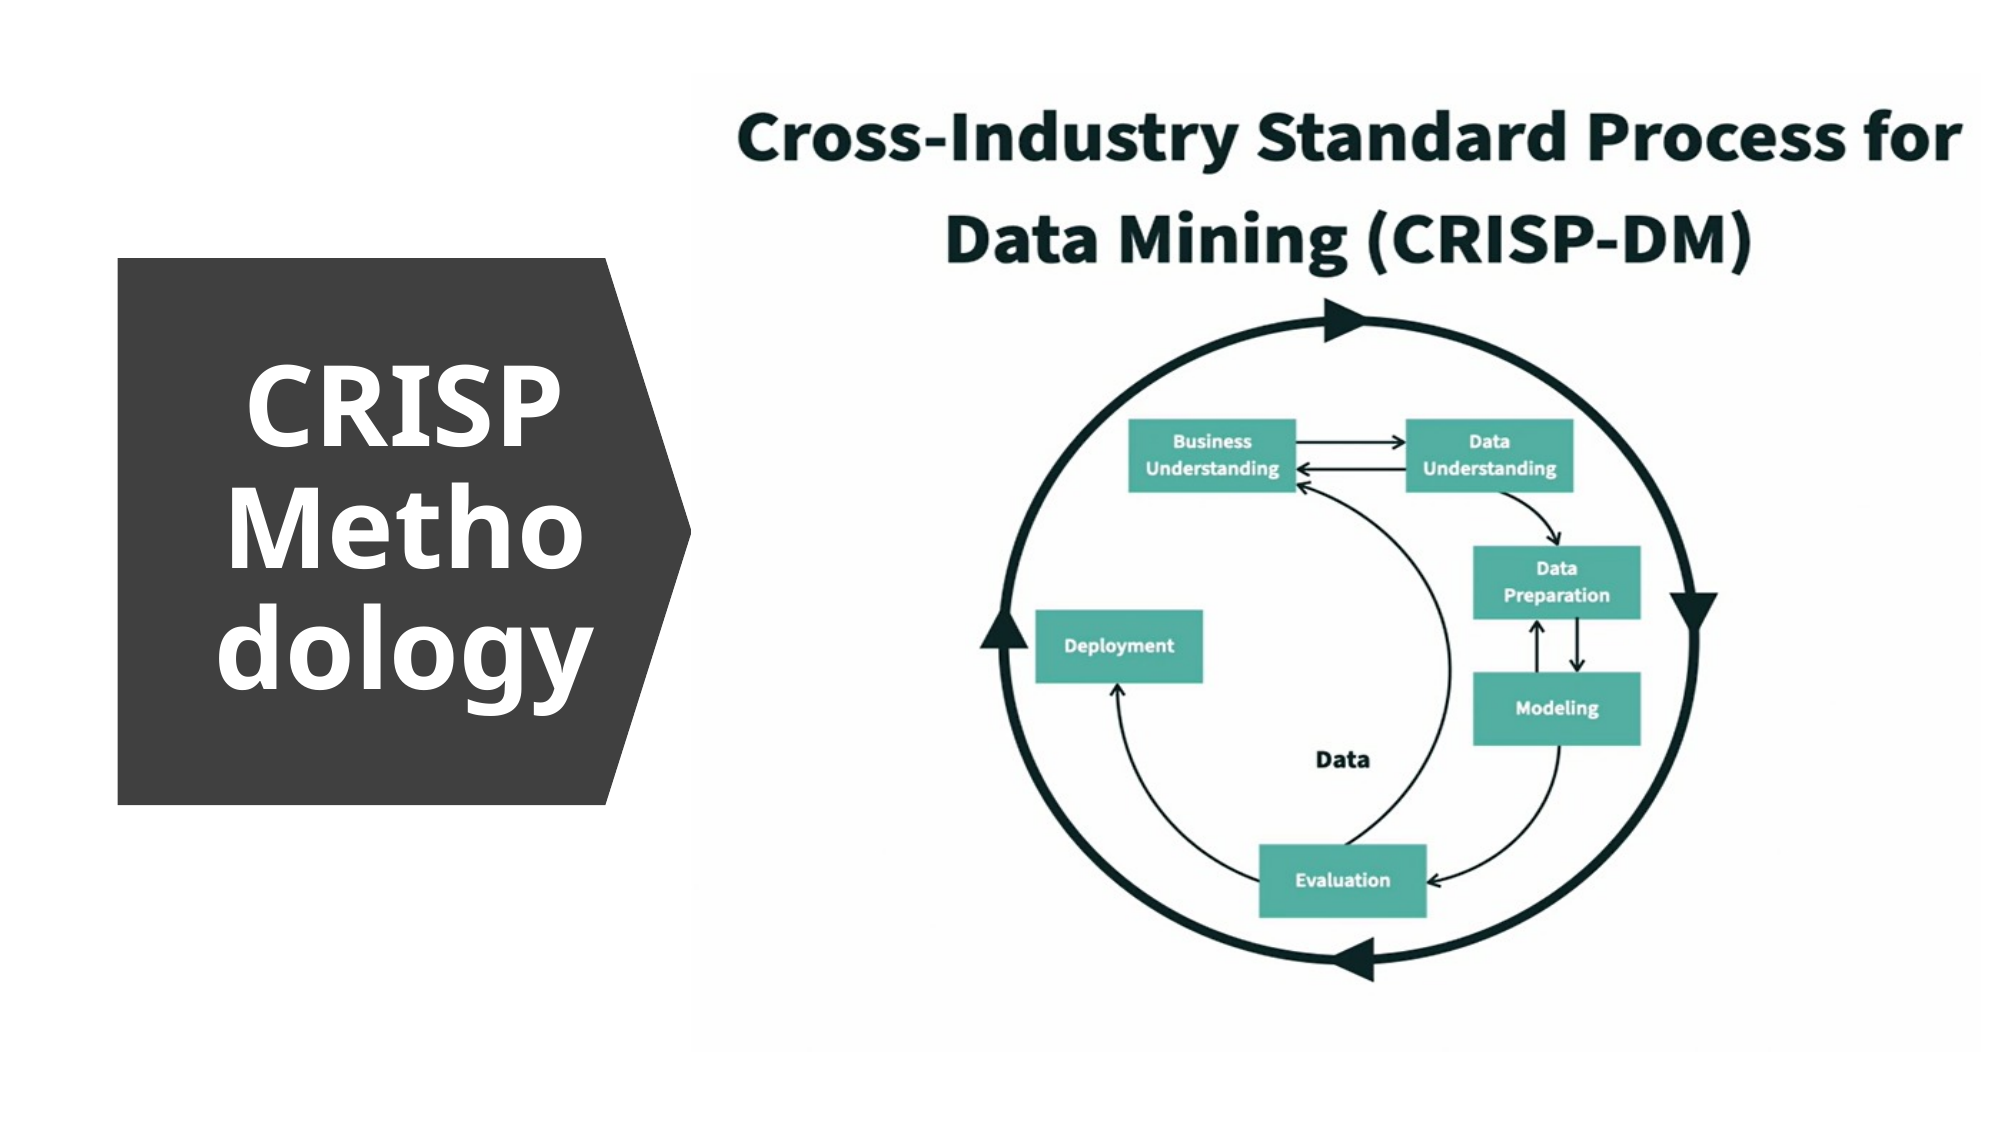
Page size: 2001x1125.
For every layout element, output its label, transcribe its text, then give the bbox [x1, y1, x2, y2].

text_box [116, 257, 691, 807]
title CRISP Methodology [189, 322, 621, 741]
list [691, 73, 1981, 1052]
